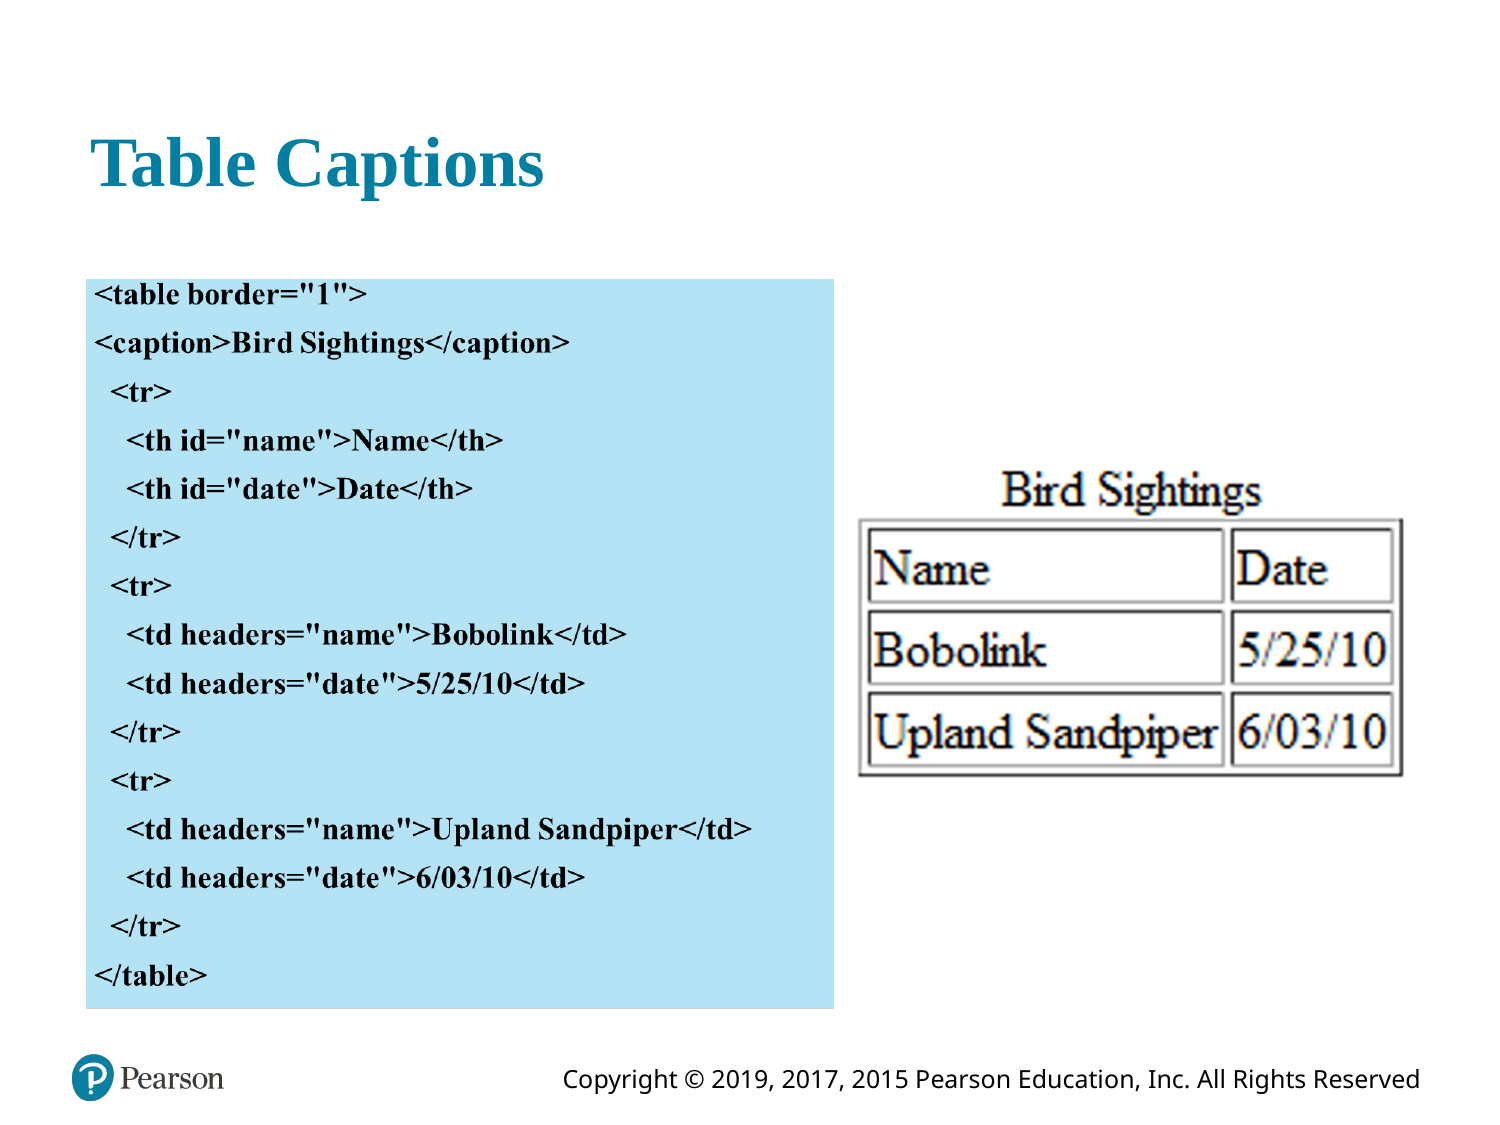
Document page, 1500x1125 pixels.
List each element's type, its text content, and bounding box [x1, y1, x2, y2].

picture [852, 468, 1431, 809]
title Table Captions [75, 35, 1425, 216]
picture [72, 1054, 88, 1070]
picture [80, 1063, 106, 1088]
picture [74, 264, 834, 1013]
picture [72, 1087, 83, 1101]
picture [98, 1054, 224, 1101]
